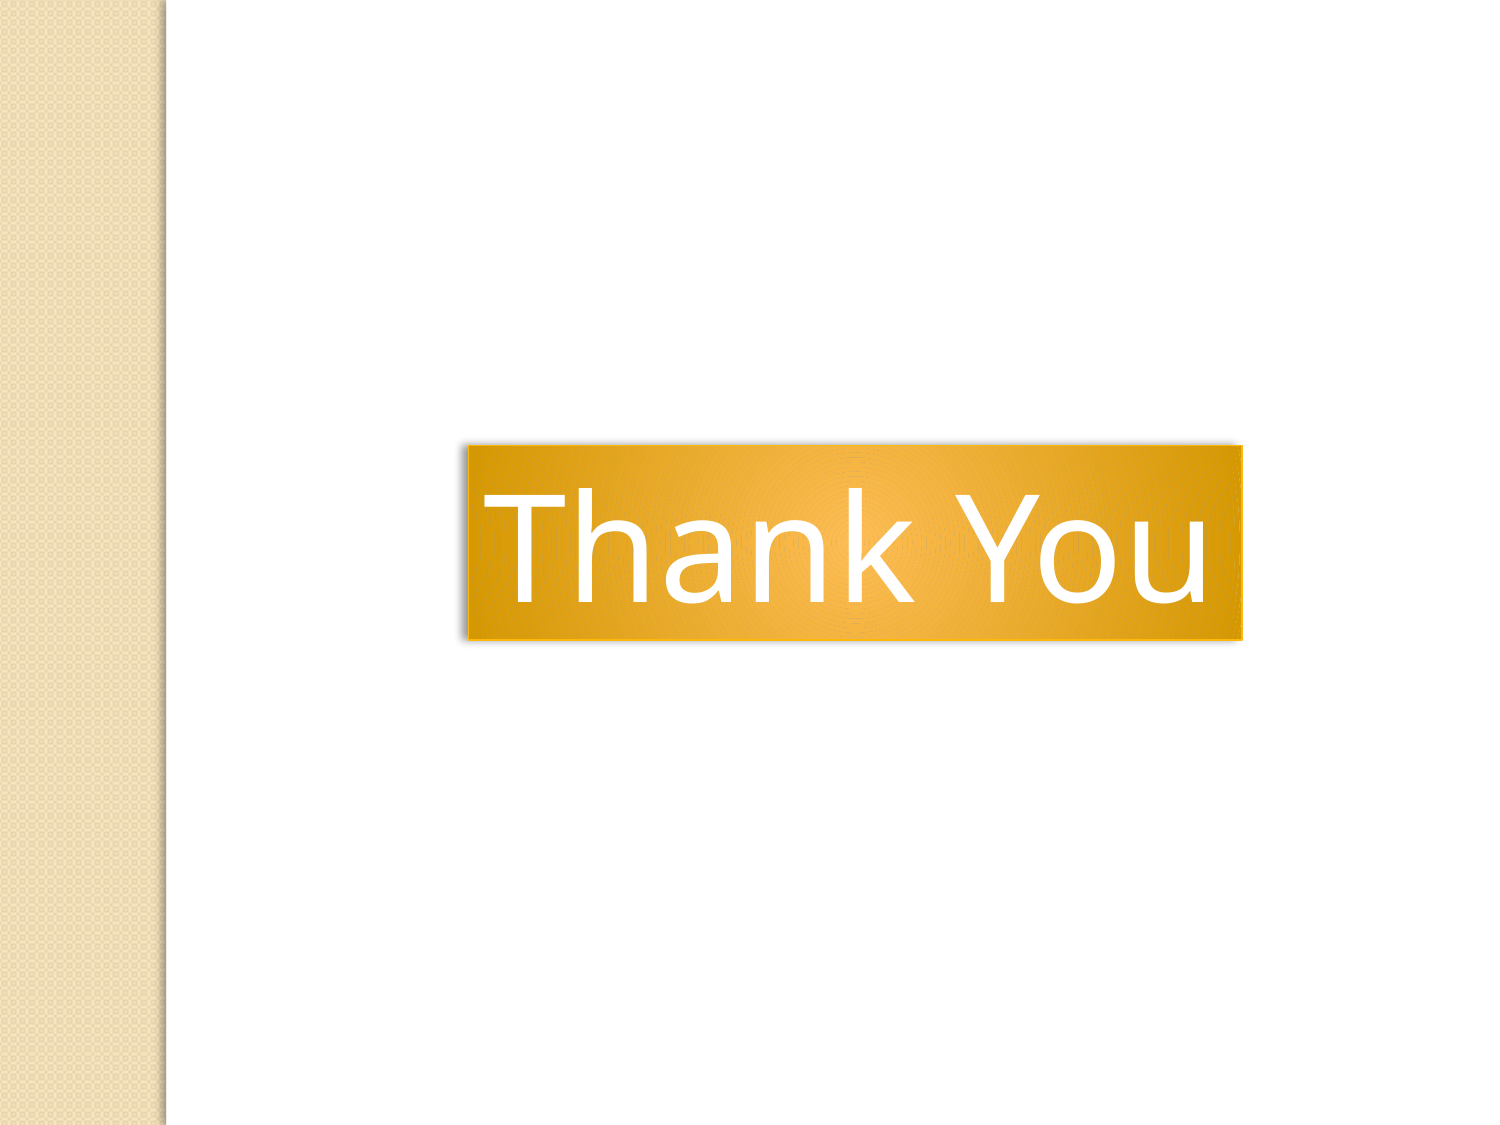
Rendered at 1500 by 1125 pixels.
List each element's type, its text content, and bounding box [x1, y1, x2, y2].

text_box Thank You [468, 445, 1243, 641]
